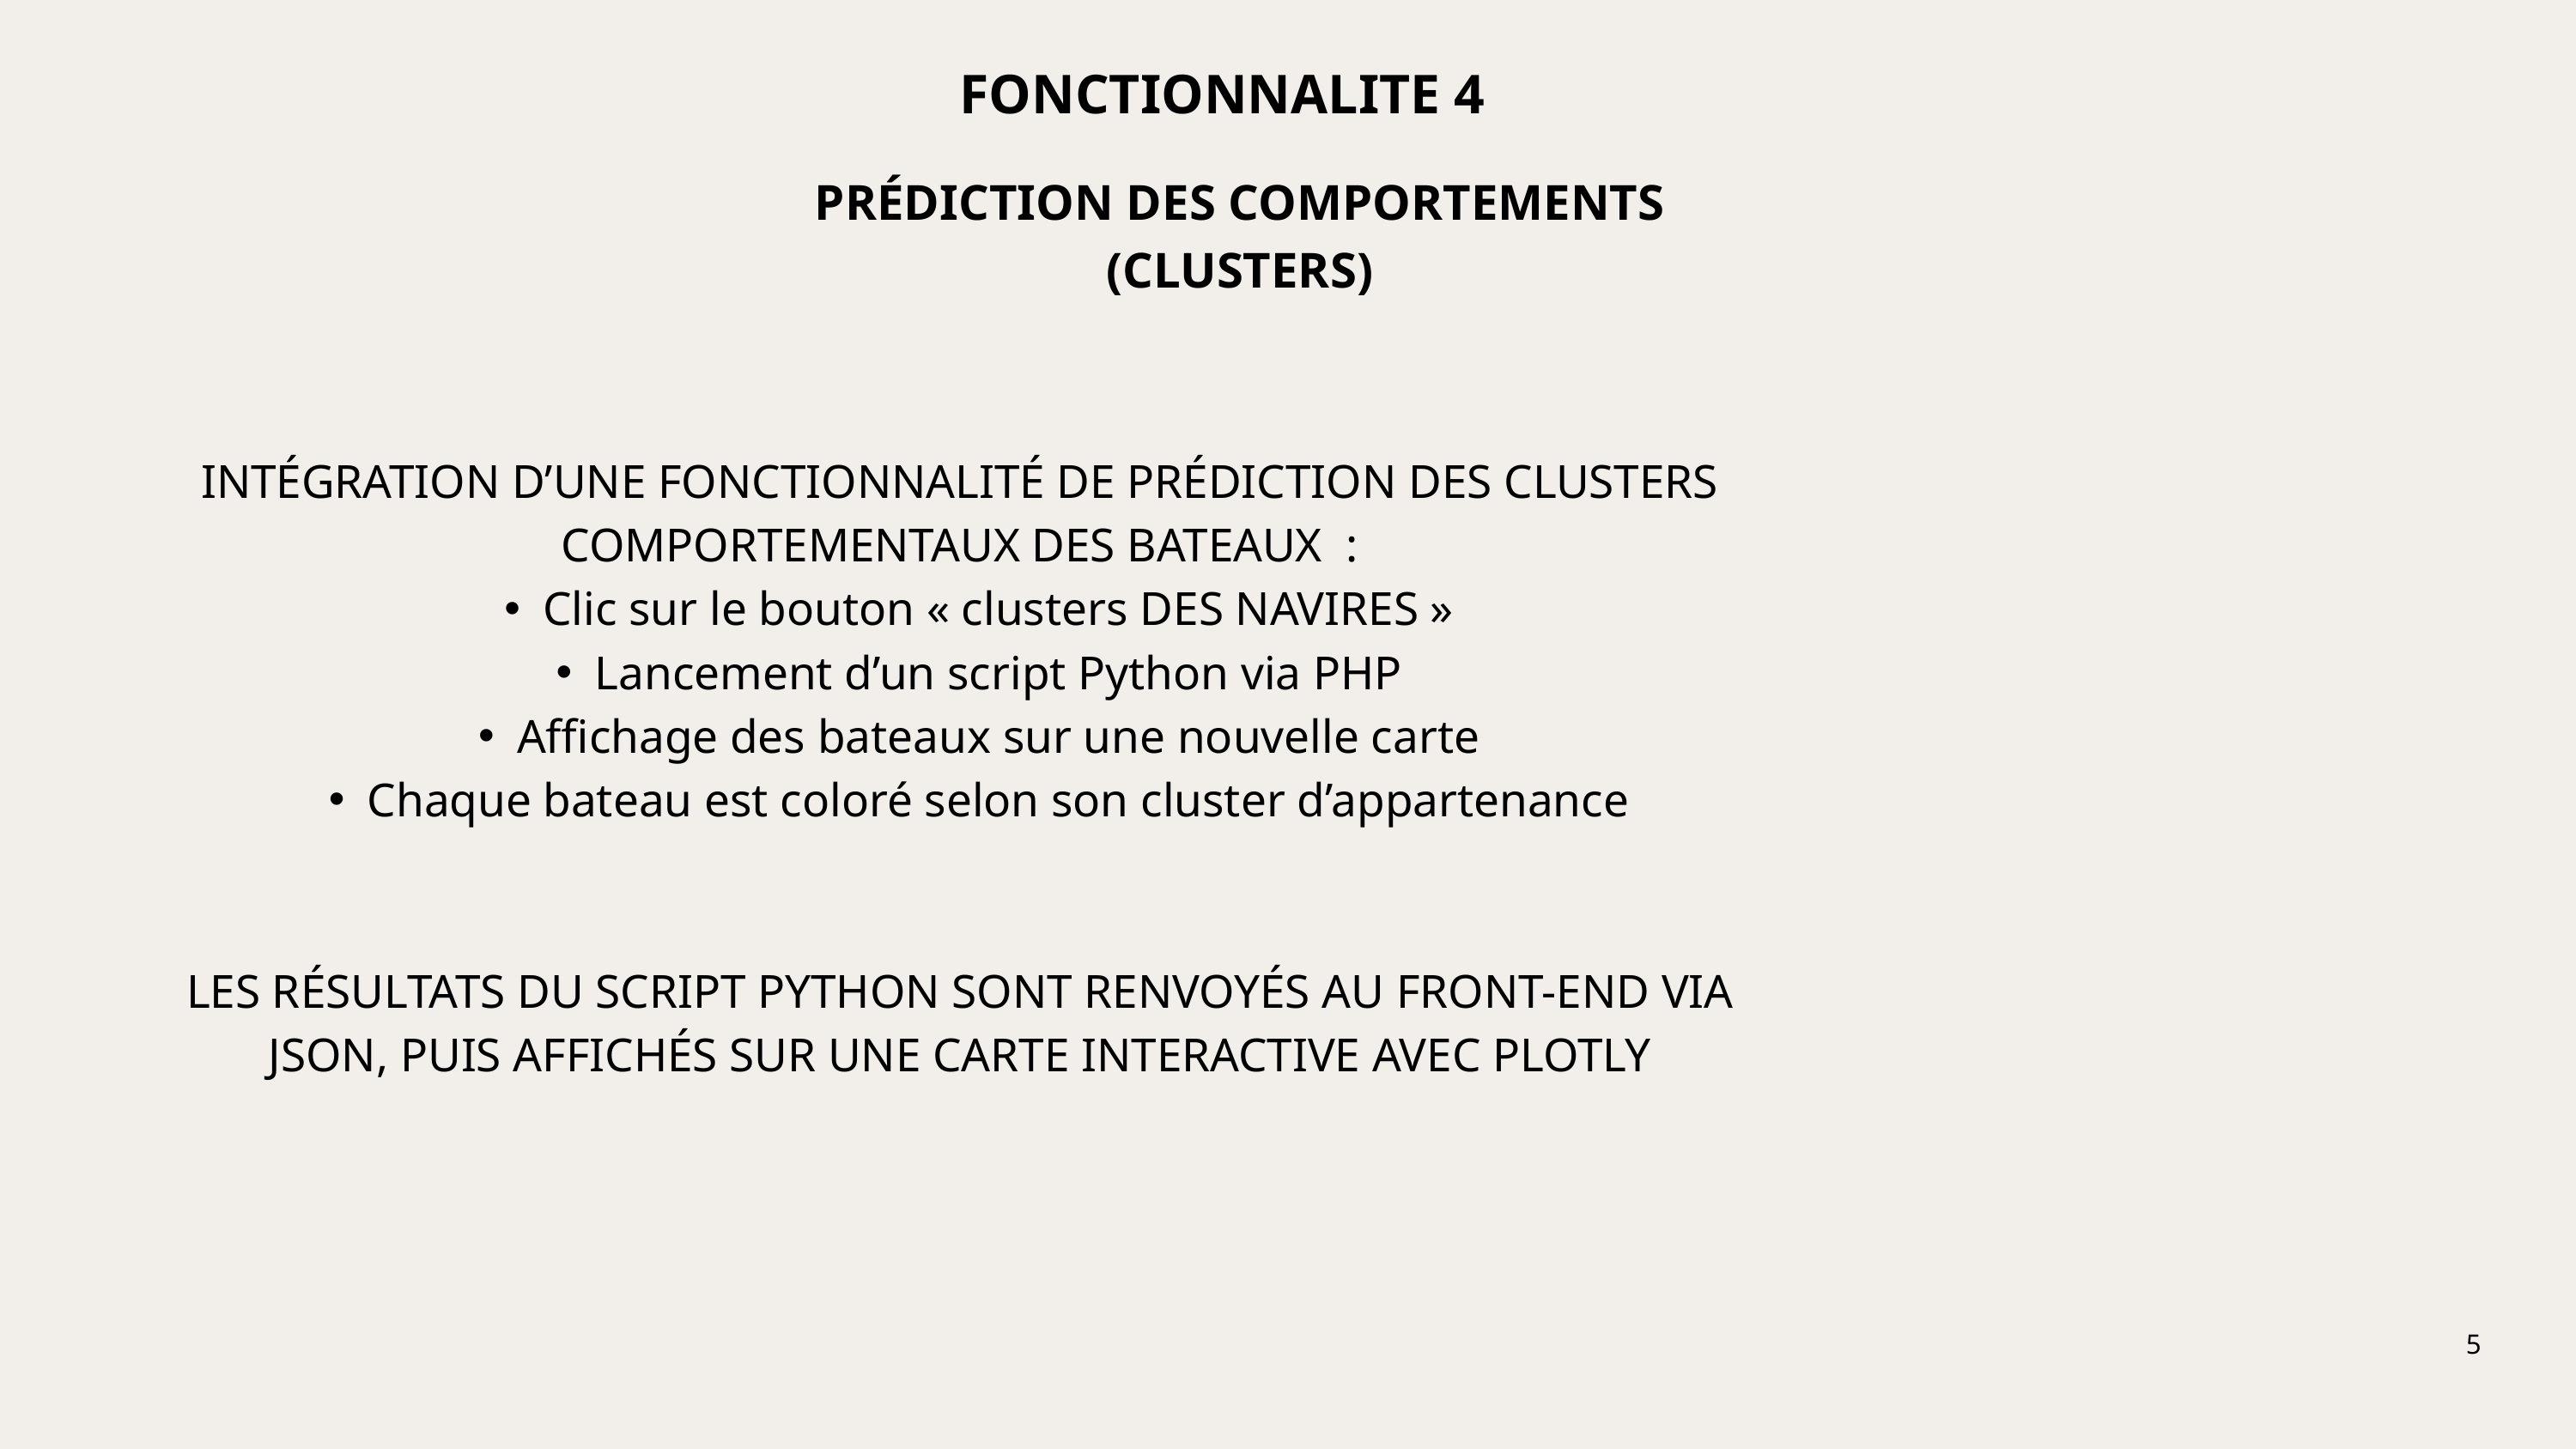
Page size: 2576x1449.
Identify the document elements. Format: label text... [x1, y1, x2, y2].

text_box PRÉDICTION DES COMPORTEMENTS (CLUSTERS) [683, 162, 1797, 298]
text_box INTÉGRATION D’UNE FONCTIONNALITÉ DE PRÉDICTION DES CLUSTERS COMPORTEMENTAUX DES BATEAUX : Clic sur le bouton « clusters DES NAVIRES » Lancement d’un script Python via PHP Affichage des bateaux sur une nouvelle carte Chaque bateau est coloré selon son cluster d’appartenance LES RÉSULTATS DU SCRIPT PYTHON SONT RENVOYÉS AU FRONT-END VIA JSON, PUIS AFFICHÉS SUR UNE CARTE INTERACTIVE AVEC PLOTLY [139, 443, 1780, 1145]
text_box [2443, 1315, 2504, 1377]
text_box FONCTIONNALITE 4 [959, 49, 1520, 125]
